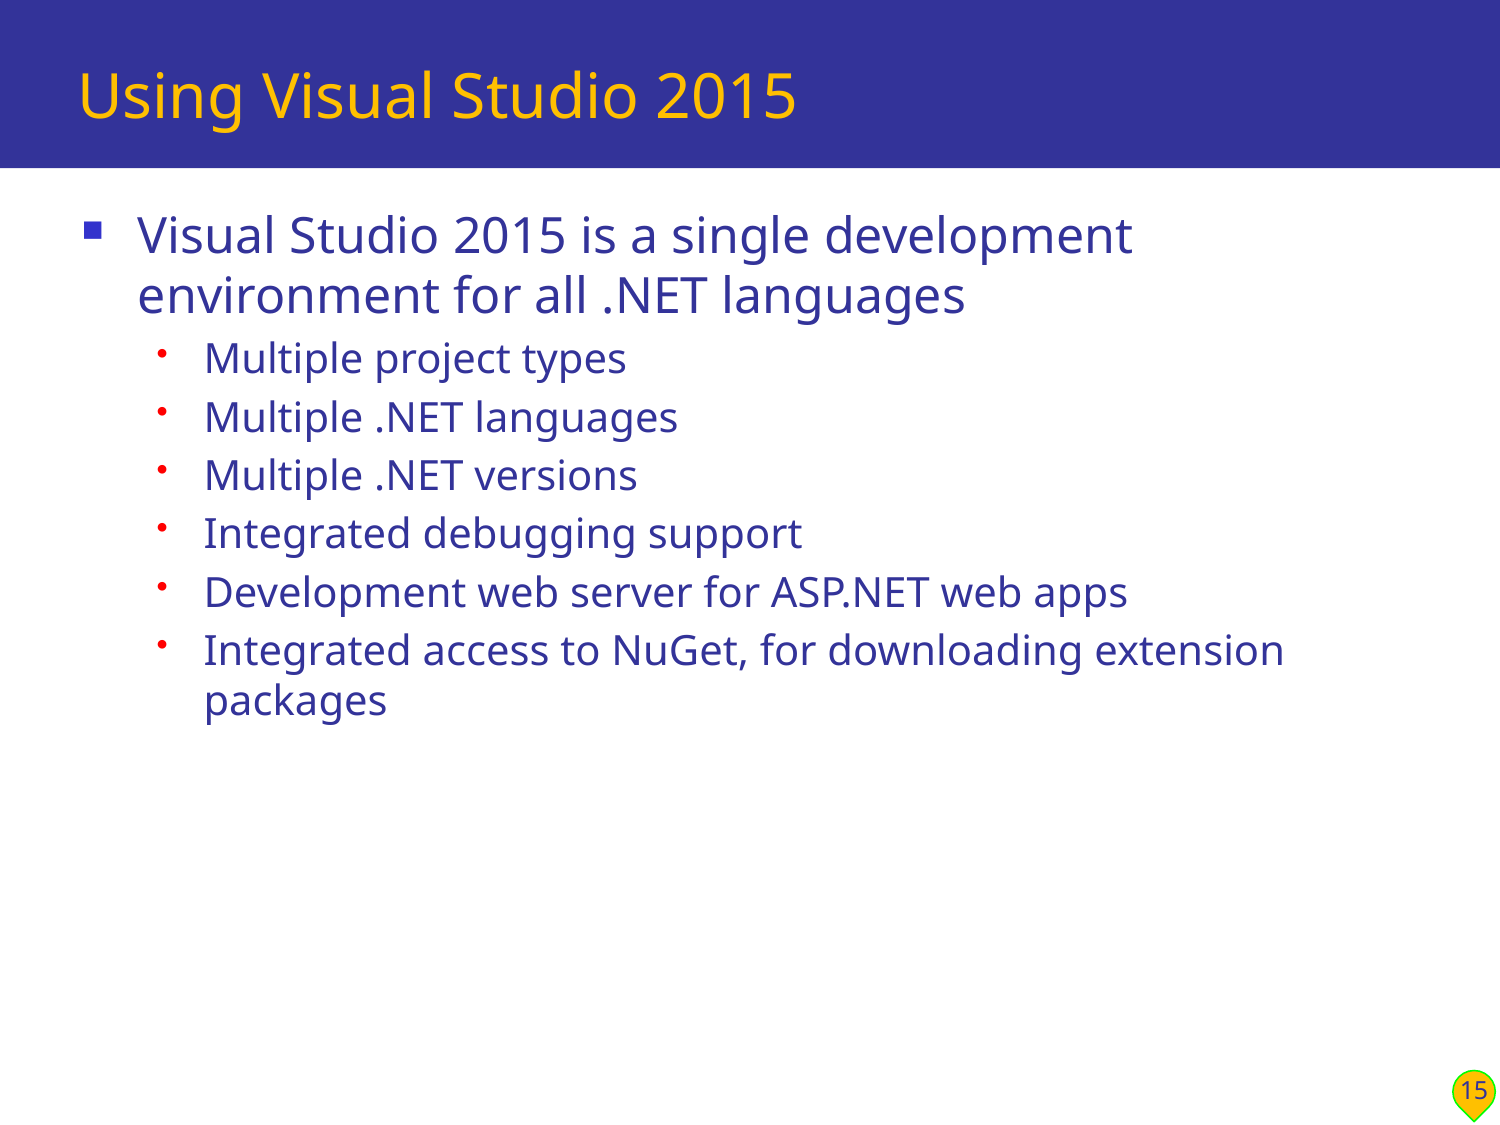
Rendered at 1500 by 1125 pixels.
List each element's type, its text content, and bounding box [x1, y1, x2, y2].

title Using Visual Studio 2015 [61, 24, 1465, 139]
list Visual Studio 2015 is a single development environment for all .NET languages Multiple project types Multiple .NET languages Multiple .NET versions Integrated debugging support Development web server for ASP.NET web apps Integrated access to NuGet, for downloading extension packages [66, 196, 1460, 1007]
footer 15 [1431, 1040, 1500, 1117]
